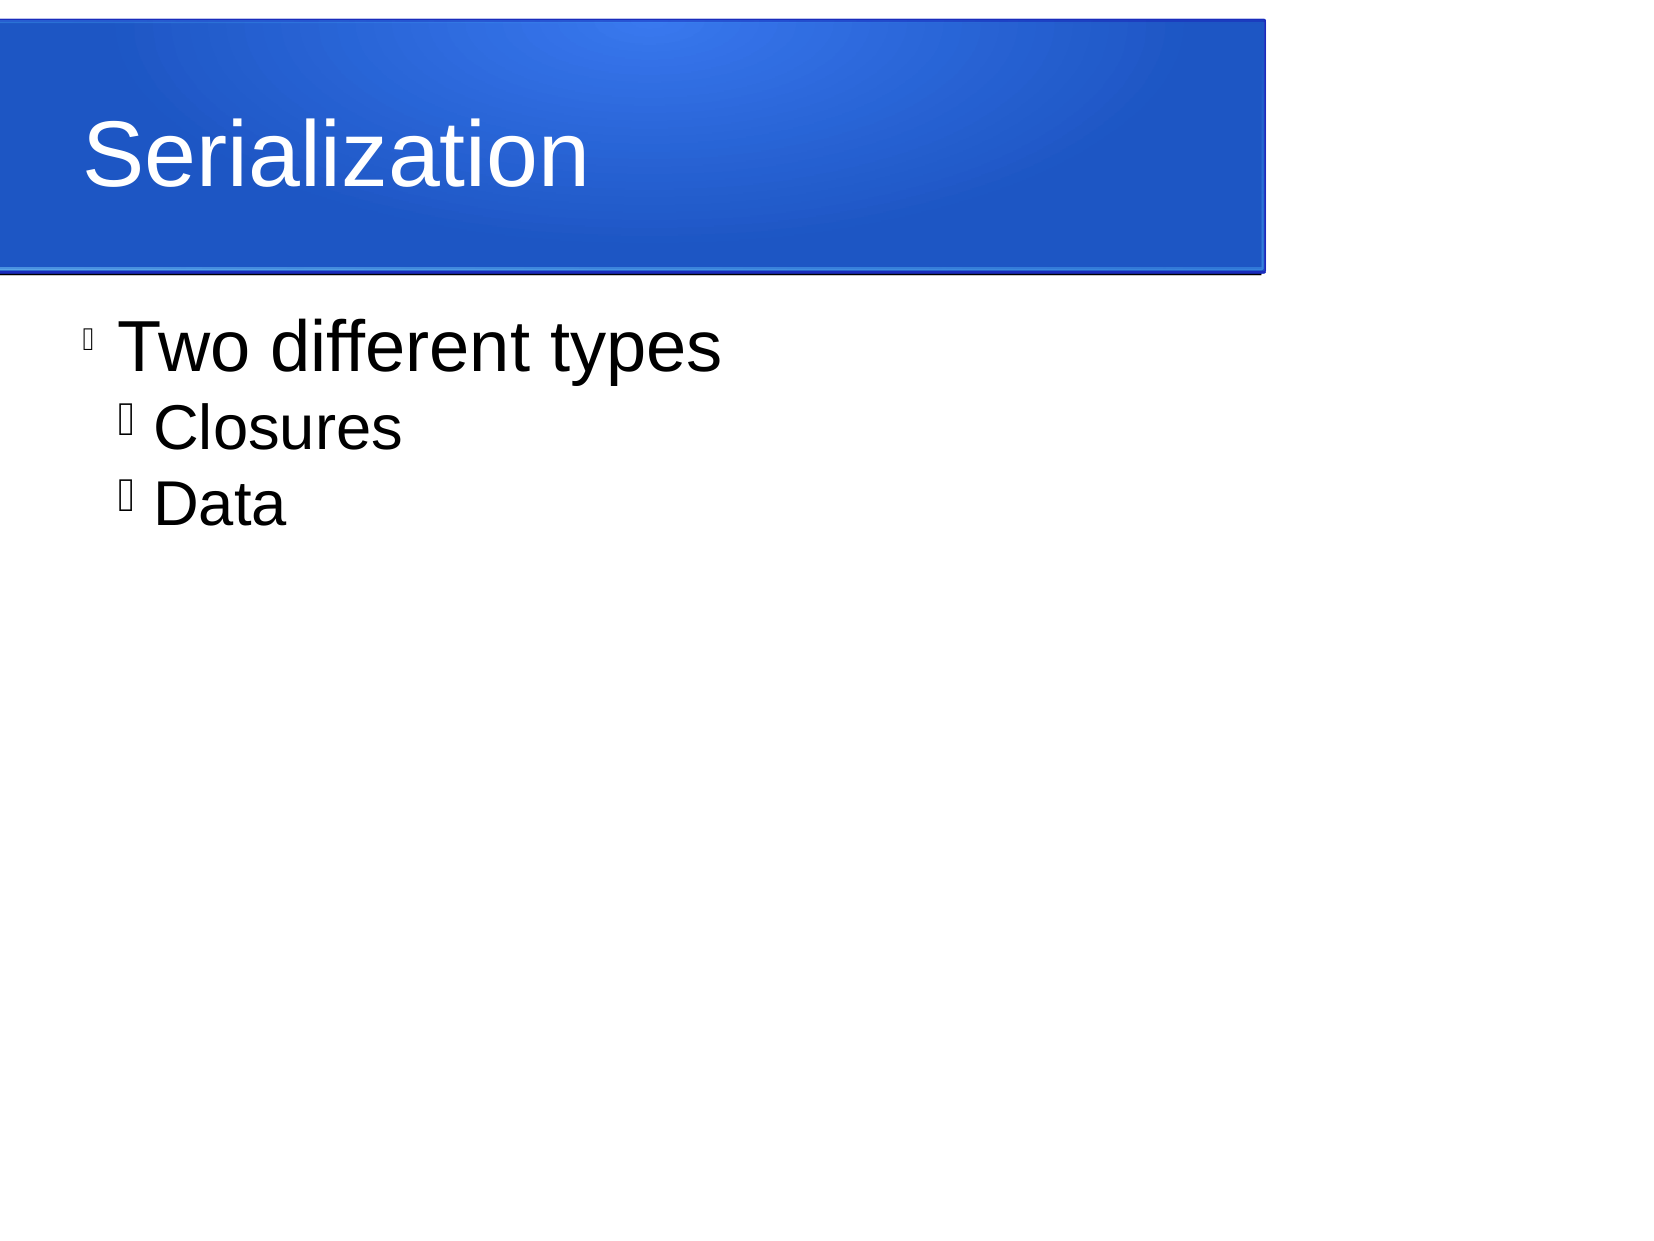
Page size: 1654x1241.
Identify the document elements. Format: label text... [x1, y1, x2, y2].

text_box Two different types Closures Data [82, 299, 1571, 1019]
text_box Serialization [82, 47, 1234, 252]
picture [0, 17, 1269, 282]
